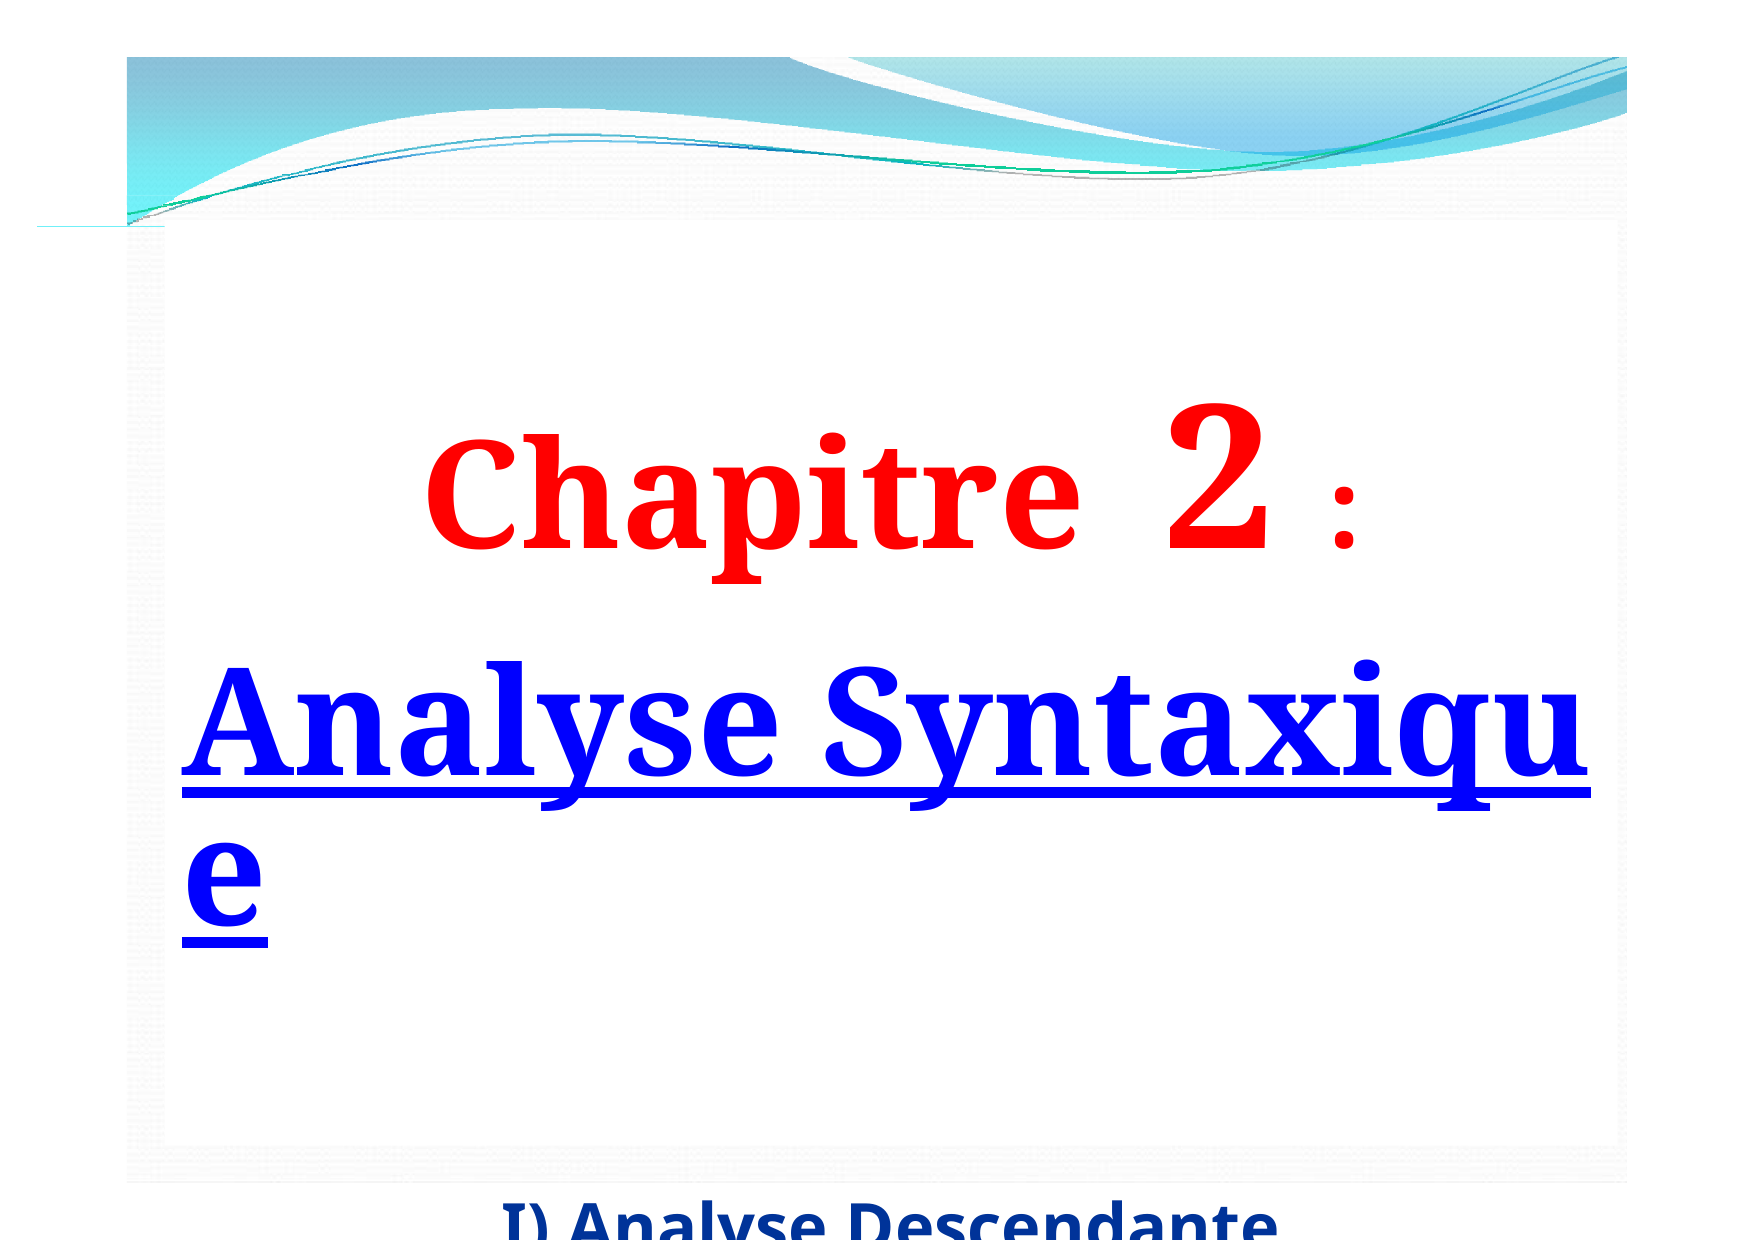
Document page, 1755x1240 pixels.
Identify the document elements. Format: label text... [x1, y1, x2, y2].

picture [126, 57, 1627, 1183]
text_box Chapitre 2 : Analyse Syntaxique I) Analyse Descendante [162, 218, 1620, 1148]
